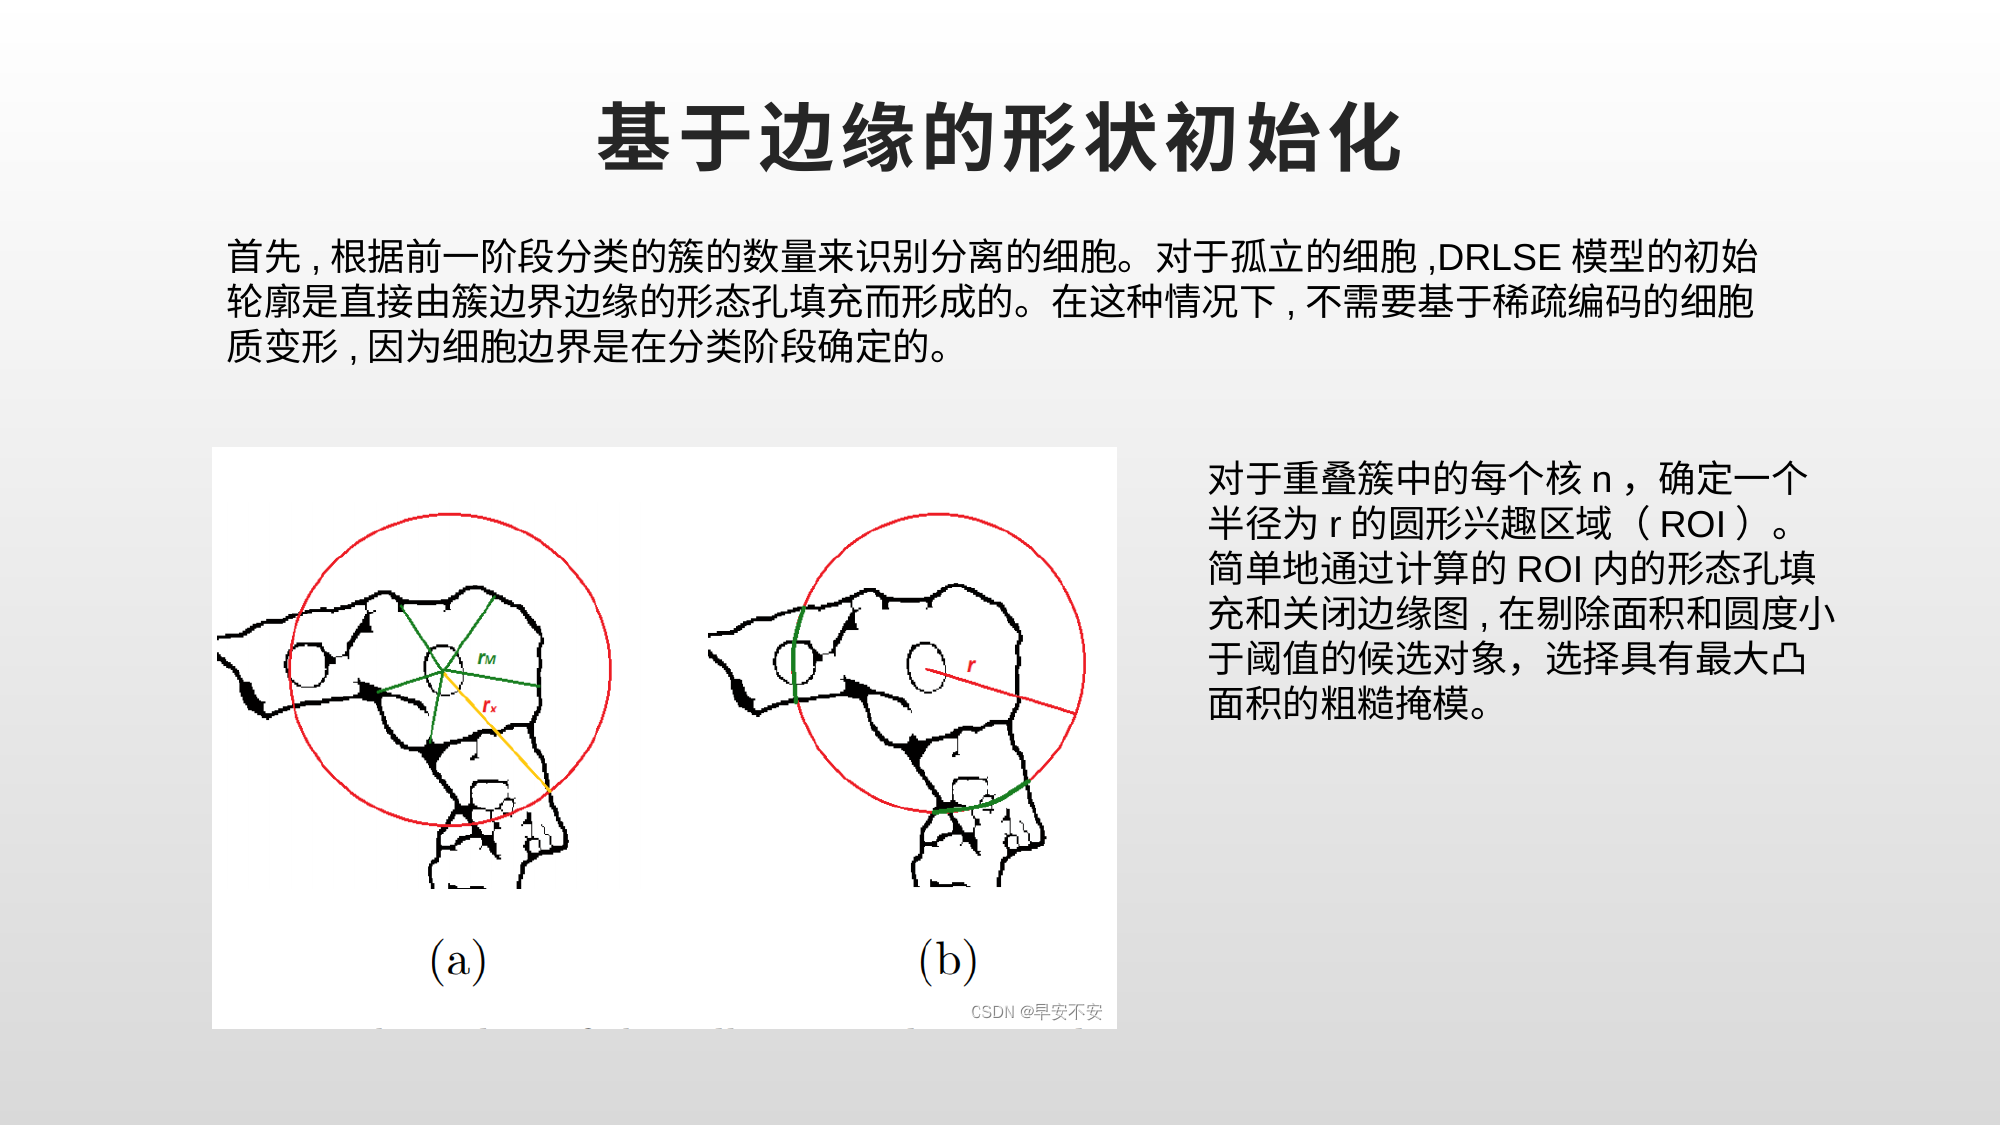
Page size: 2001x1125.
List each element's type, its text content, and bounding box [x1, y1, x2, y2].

title 基于边缘的形状初始化 [100, 77, 1900, 194]
picture [212, 447, 1117, 1030]
text_box 首先,根据前一阶段分类的簇的数量来识别分离的细胞。对于孤立的细胞,DRLSE模型的初始轮廓是直接由簇边界边缘的形态孔填充而形成的。在这种情况下,不需要基于稀疏编码的细胞质变形,因为细胞边界是在分类阶段确定的。 [212, 225, 1782, 520]
text_box 对于重叠簇中的每个核n，确定一个半径为r的圆形兴趣区域（ROI）。简单地通过计算的ROI内的形态孔填充和关闭边缘图,在剔除面积和圆度小于阈值的候选对象，选择具有最大凸面积的粗糙掩模。 [1192, 447, 1860, 733]
